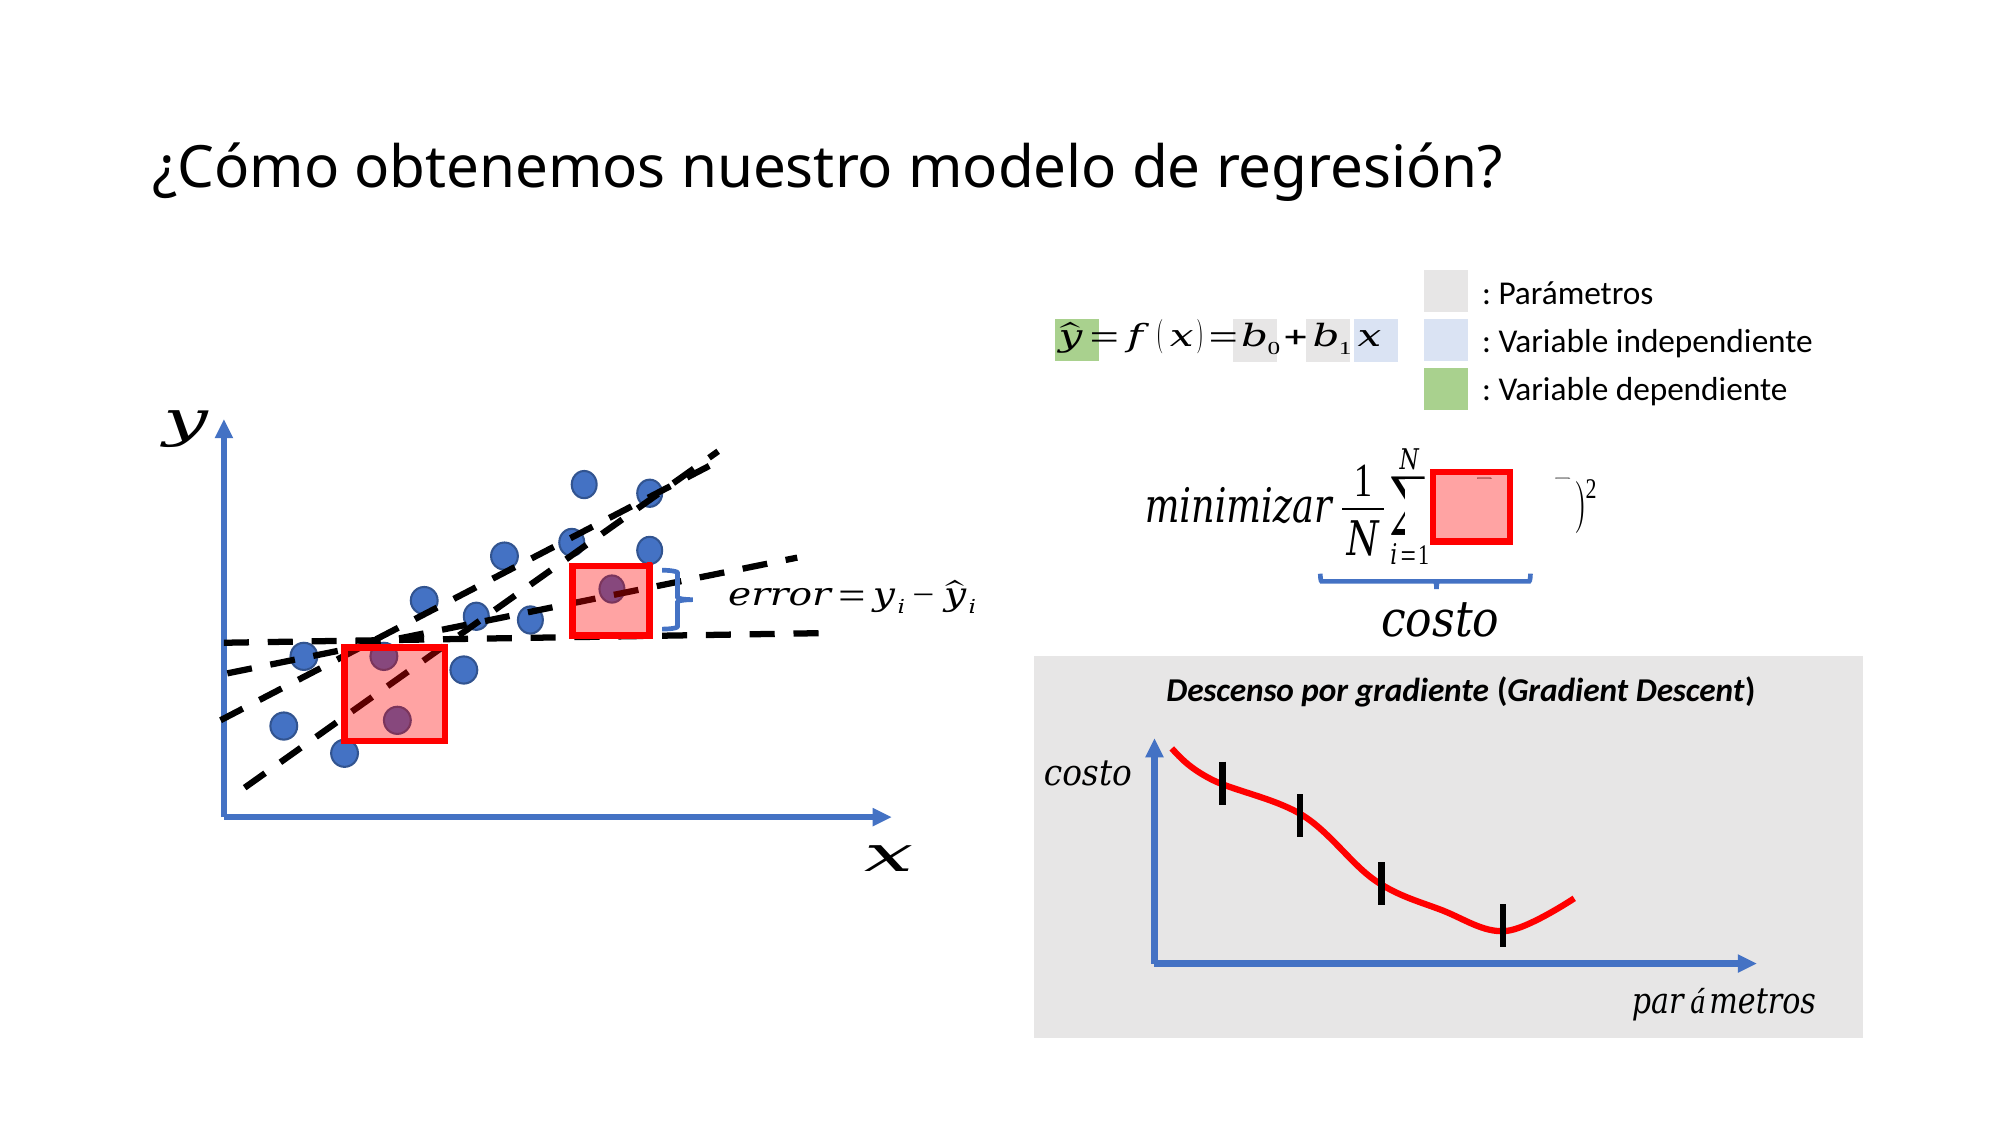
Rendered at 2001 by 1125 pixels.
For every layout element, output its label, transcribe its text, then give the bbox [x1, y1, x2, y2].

text_box [1303, 797, 1575, 933]
text_box [1424, 270, 1467, 312]
text_box [1306, 319, 1350, 362]
text_box [1354, 319, 1398, 362]
text_box [1319, 573, 1532, 590]
text_box [1055, 319, 1099, 361]
text_box : Variable independiente [1467, 312, 1852, 360]
text_box Descenso por gradiente (Gradient Descent) [1097, 661, 1824, 716]
text_box [1432, 471, 1511, 542]
text_box : Variable dependiente [1467, 360, 1852, 415]
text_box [220, 464, 244, 721]
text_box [719, 557, 798, 674]
text_box [1034, 656, 1863, 1038]
text_box [1233, 319, 1277, 362]
text_box : Parámetros [1467, 263, 1685, 312]
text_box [798, 633, 819, 643]
text_box [1424, 319, 1467, 361]
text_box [244, 451, 719, 788]
text_box [1424, 368, 1467, 410]
text_box [1405, 479, 1573, 543]
text_box [1171, 747, 1219, 784]
title ¿Cómo obtenemos nuestro modelo de regresión? [137, 59, 1863, 278]
text_box [1226, 768, 1297, 814]
